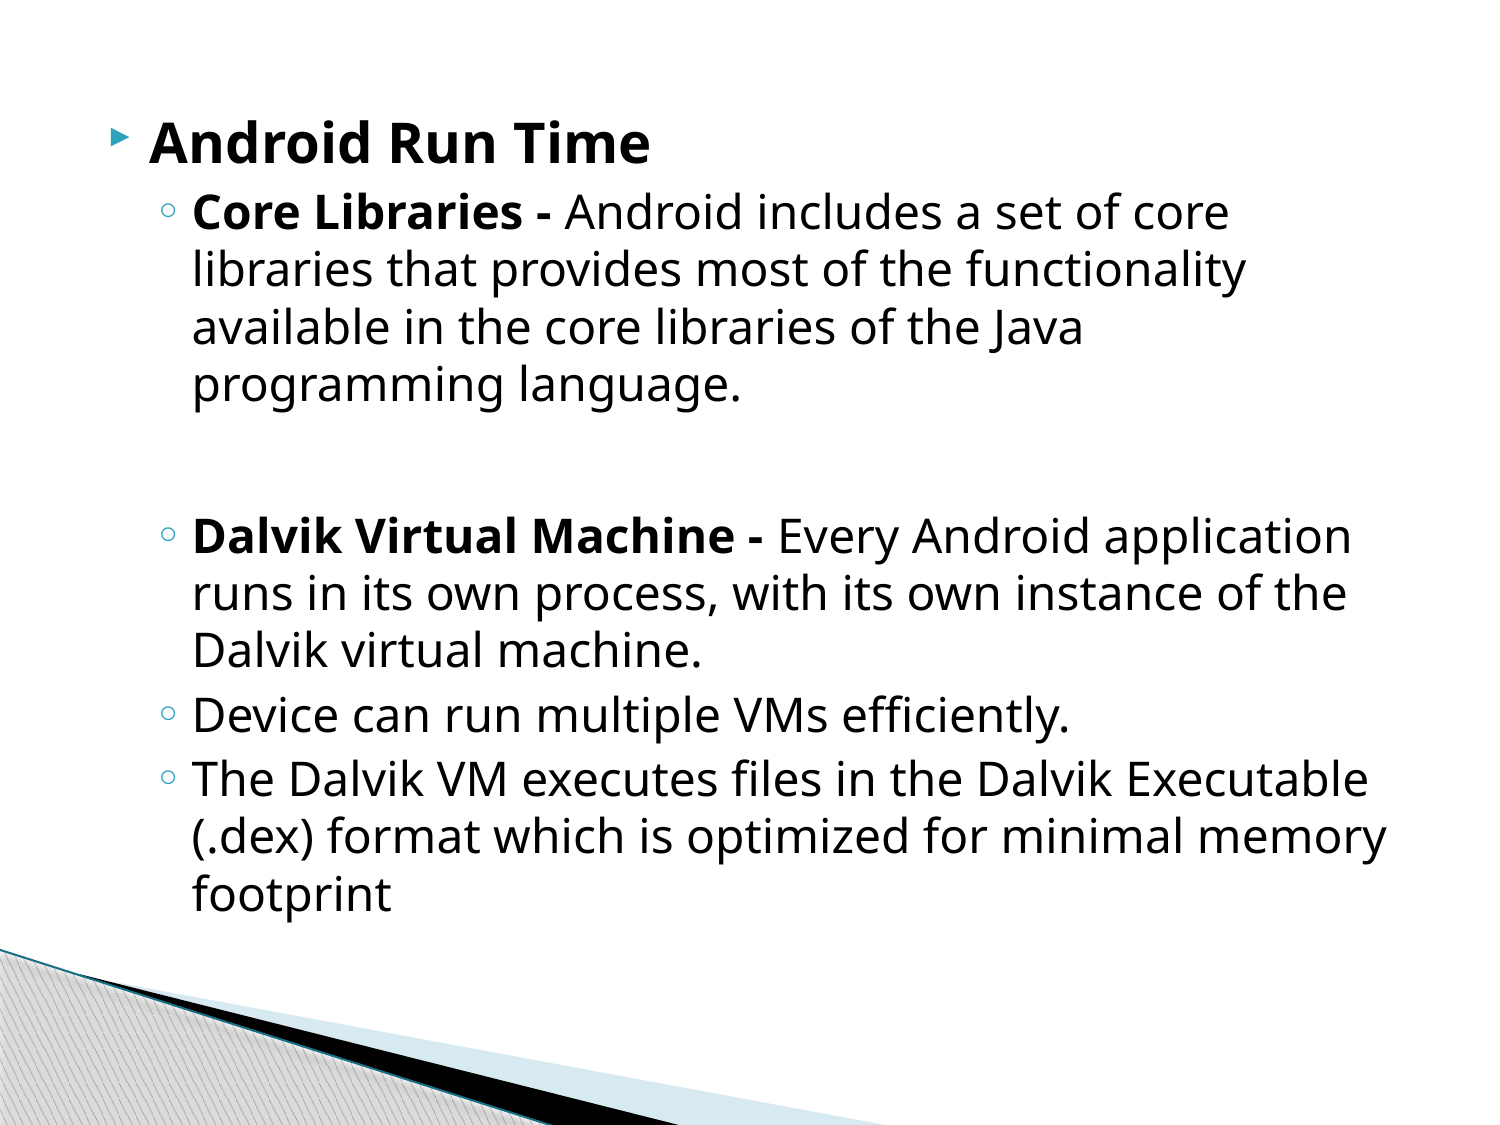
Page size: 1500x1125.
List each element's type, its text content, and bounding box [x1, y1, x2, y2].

list Android Run Time Core Libraries - Android includes a set of core libraries that provides most of the functionality available in the core libraries of the Java programming language. Dalvik Virtual Machine - Every Android application runs in its own process, with its own instance of the Dalvik virtual machine. Device can run multiple VMs efficiently. The Dalvik VM executes files in the Dalvik Executable (.dex) format which is optimized for minimal memory footprint [75, 99, 1425, 986]
